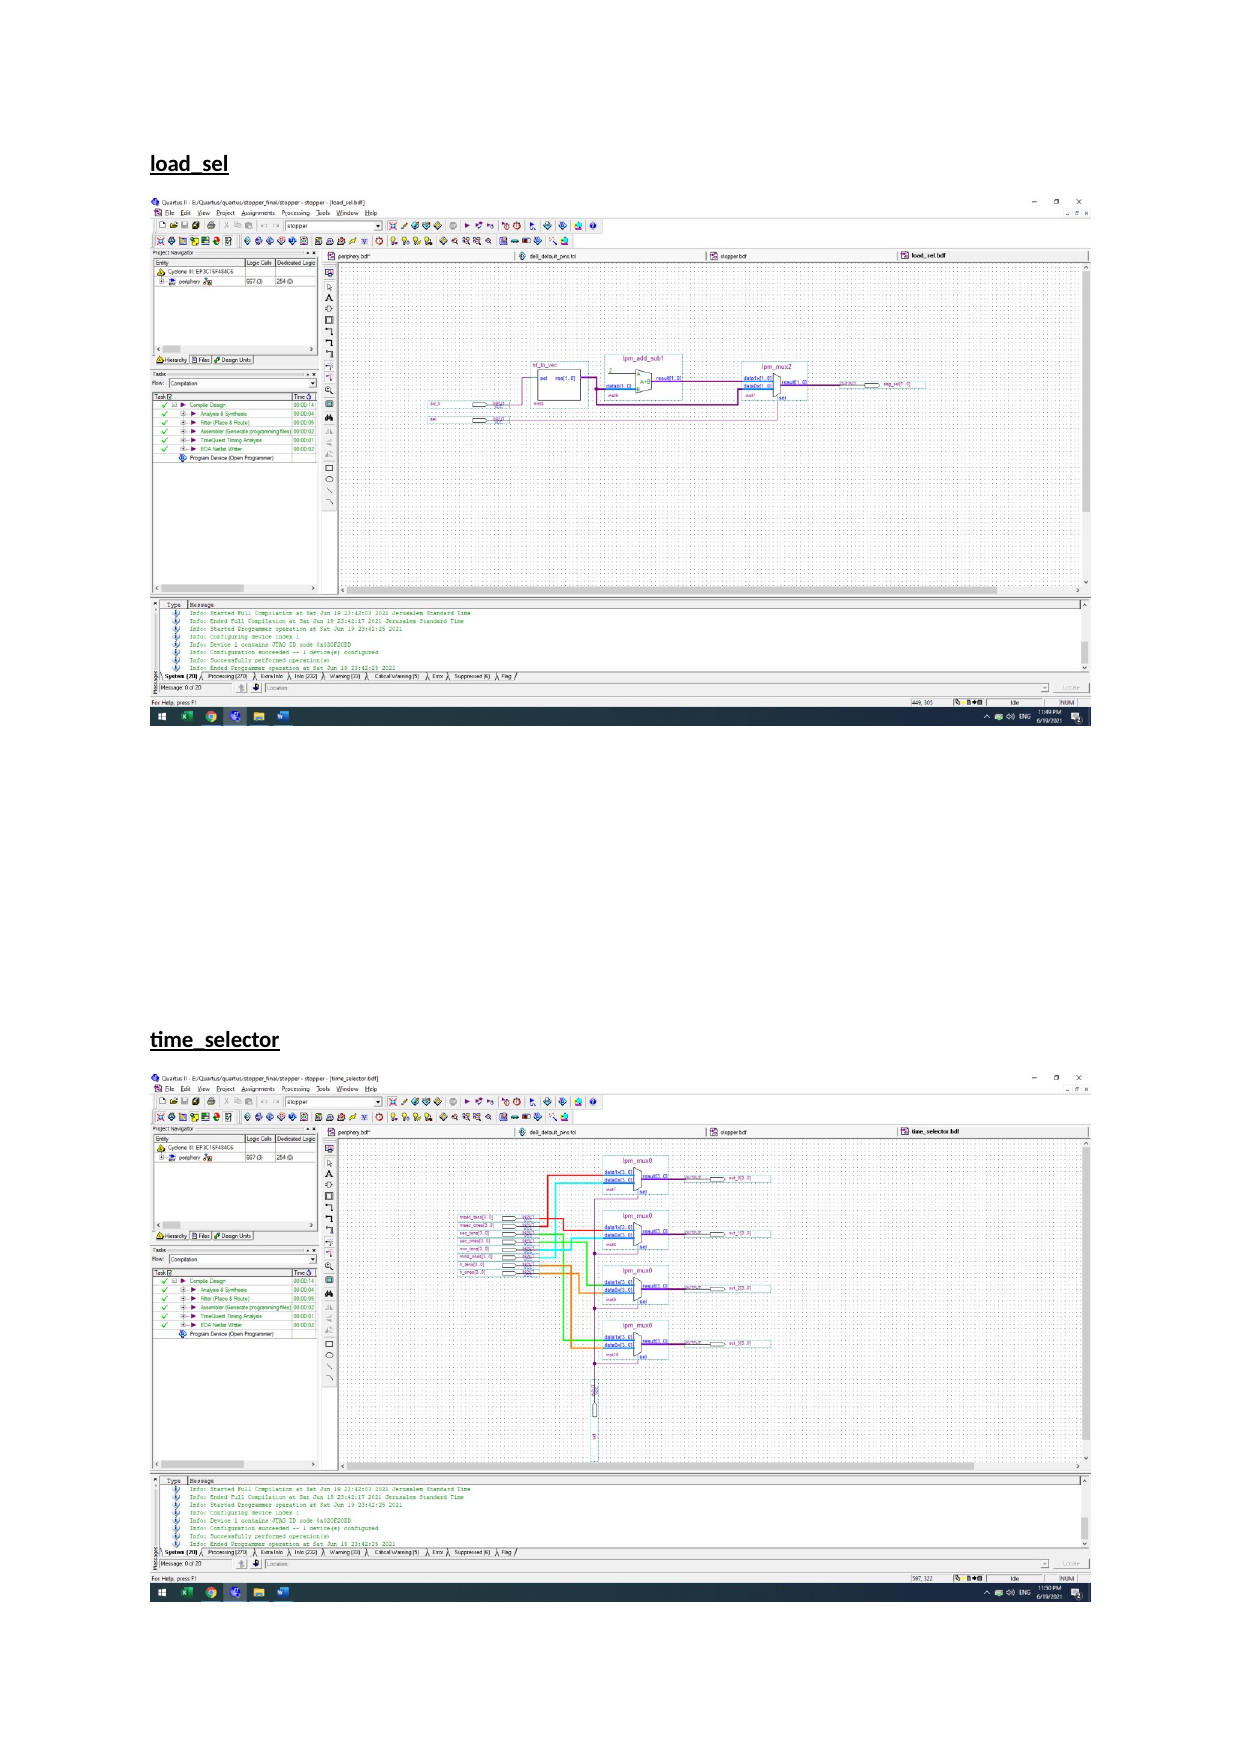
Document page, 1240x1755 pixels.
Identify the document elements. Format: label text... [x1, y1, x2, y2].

picture [149, 197, 1091, 726]
text_box time_selector [147, 1022, 284, 1053]
picture [149, 1073, 1091, 1602]
text_box load_sel [147, 146, 232, 177]
